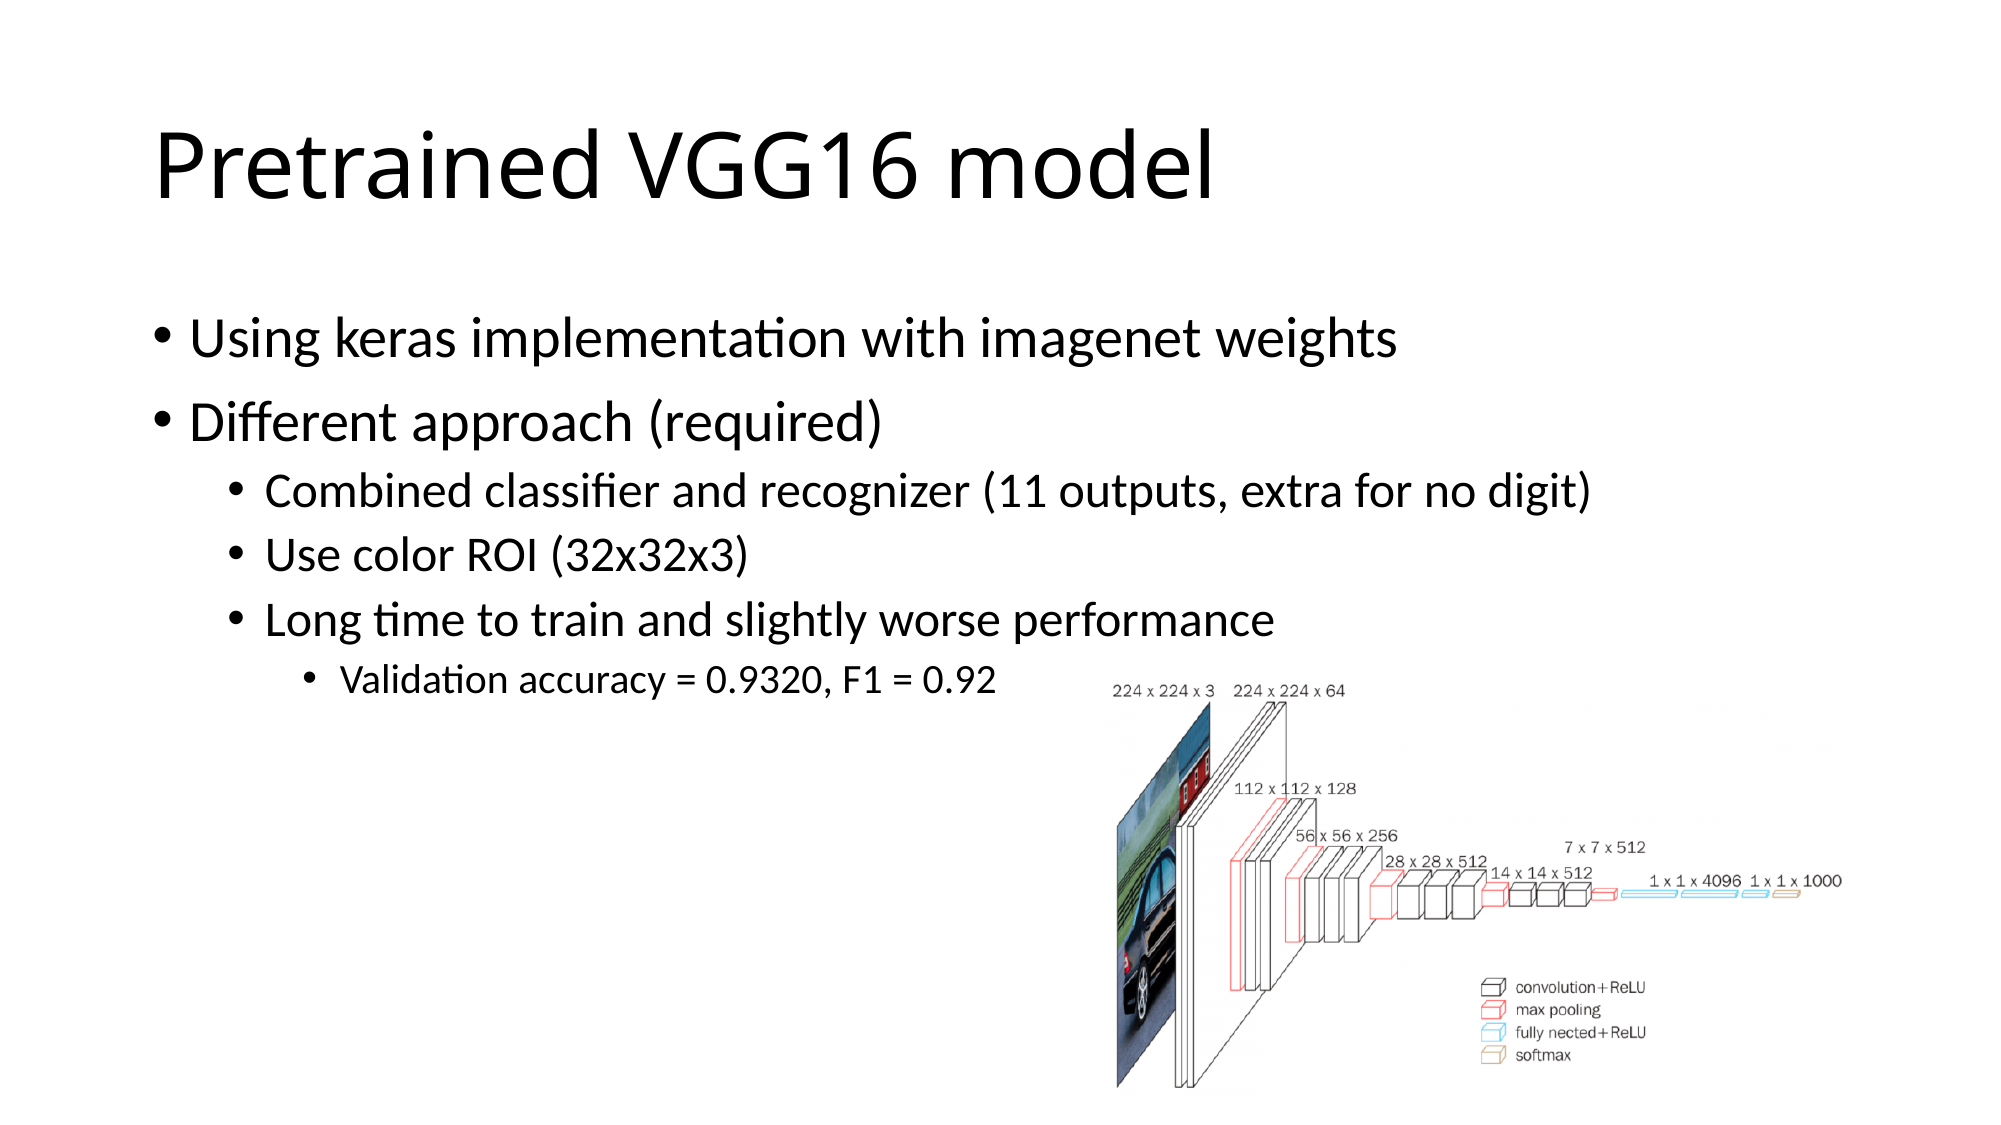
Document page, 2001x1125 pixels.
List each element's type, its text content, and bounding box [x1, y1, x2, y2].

list Using keras implementation with imagenet weights Different approach (required) Combined classifier and recognizer (11 outputs, extra for no digit) Use color ROI (32x32x3) Long time to train and slightly worse performance Validation accuracy = 0.9320, F1 = 0.92 [137, 299, 1863, 1014]
title Pretrained VGG16 model [137, 59, 1863, 278]
picture [1098, 673, 1854, 1099]
